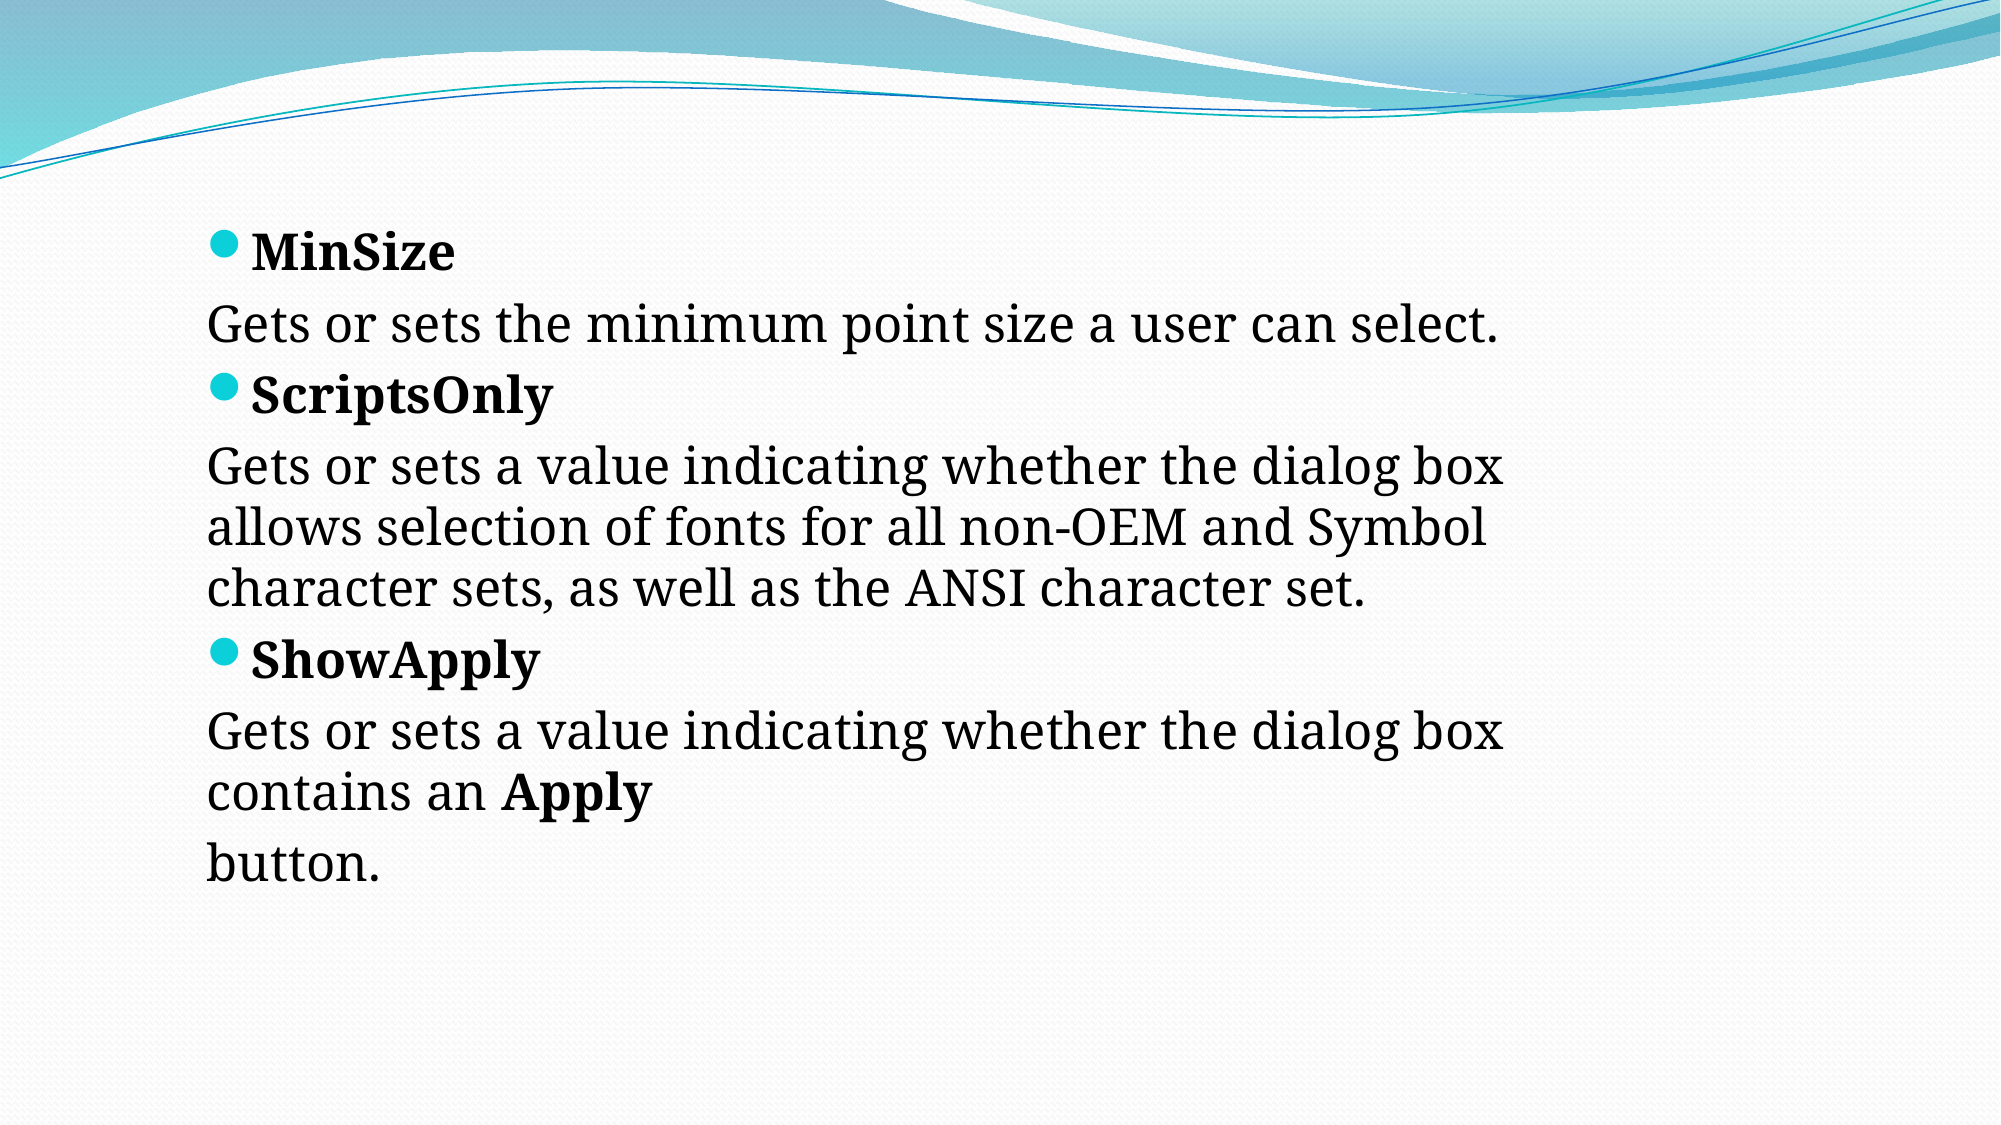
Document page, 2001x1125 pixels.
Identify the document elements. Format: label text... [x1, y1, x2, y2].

list MinSize Gets or sets the minimum point size a user can select. ScriptsOnly Gets or sets a value indicating whether the dialog box allows selection of fonts for all non-OEM and Symbol character sets, as well as the ANSI character set. ShowApply Gets or sets a value indicating whether the dialog box contains an Apply button. [191, 212, 1660, 901]
